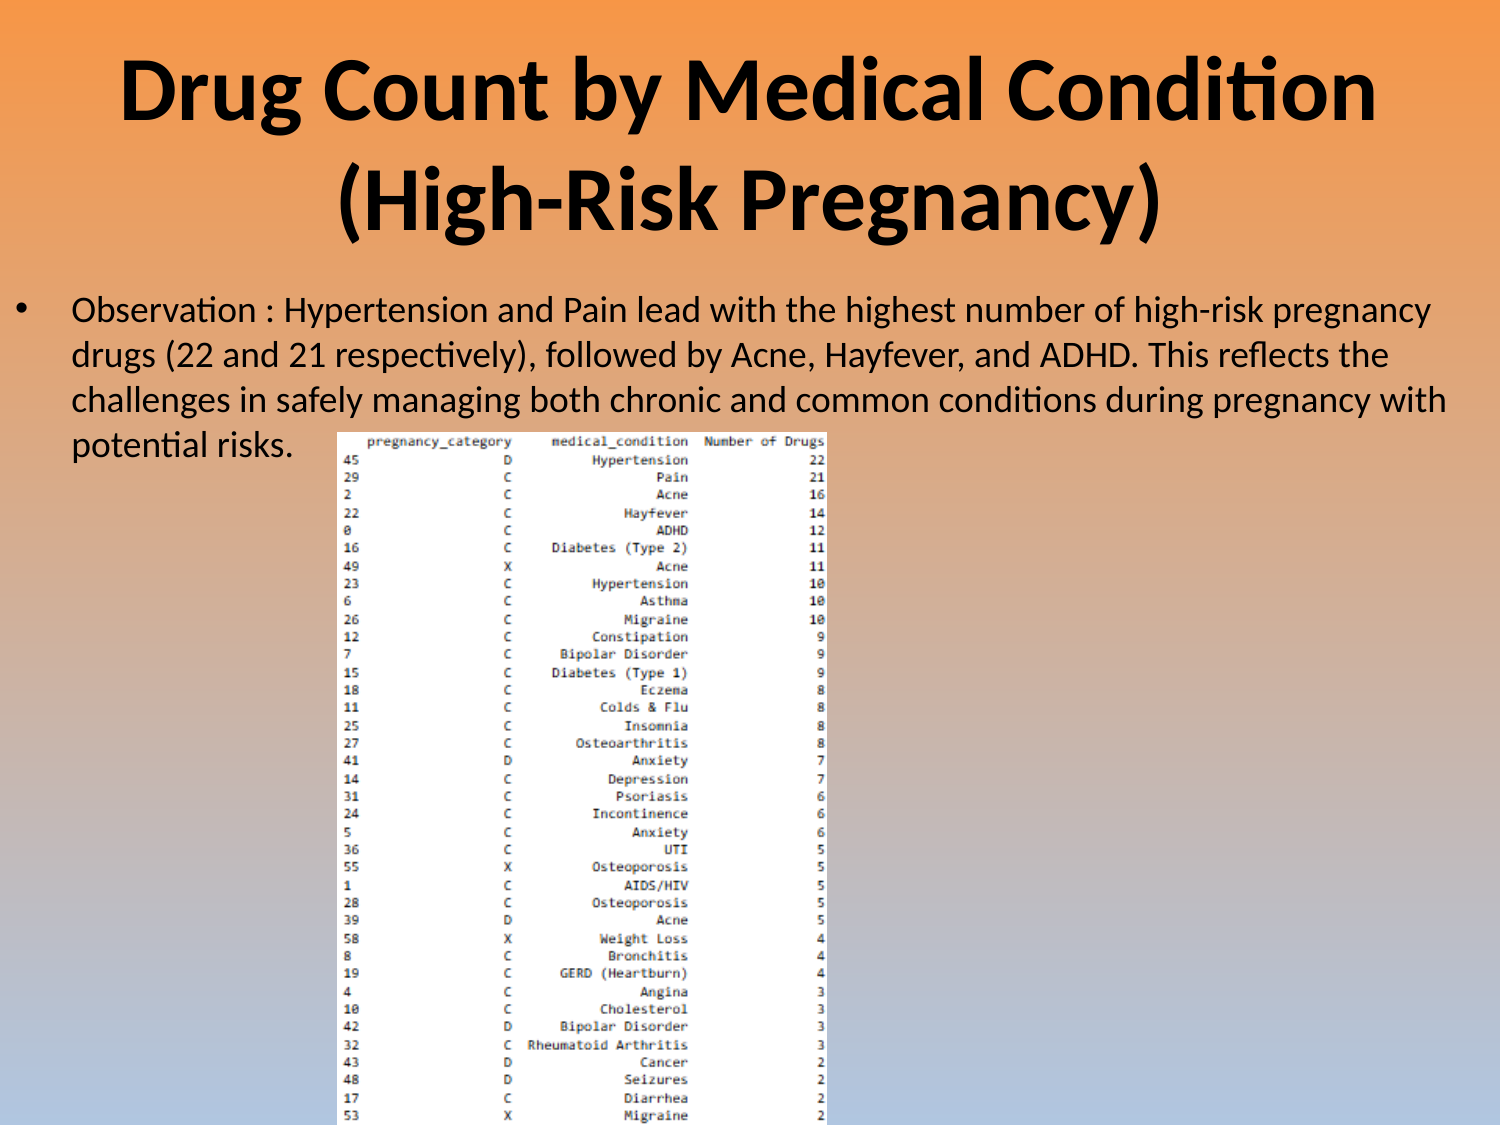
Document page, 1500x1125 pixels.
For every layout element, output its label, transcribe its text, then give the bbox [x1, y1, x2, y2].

title Drug Count by Medical Condition (High-Risk Pregnancy) [0, 0, 1500, 277]
picture [337, 432, 827, 1125]
list Observation : Hypertension and Pain lead with the highest number of high-risk pregnancy drugs (22 and 21 respectively), followed by Acne, Hayfever, and ADHD. This reflects the challenges in safely managing both chronic and common conditions during pregnancy with potential risks. [0, 277, 1500, 1125]
